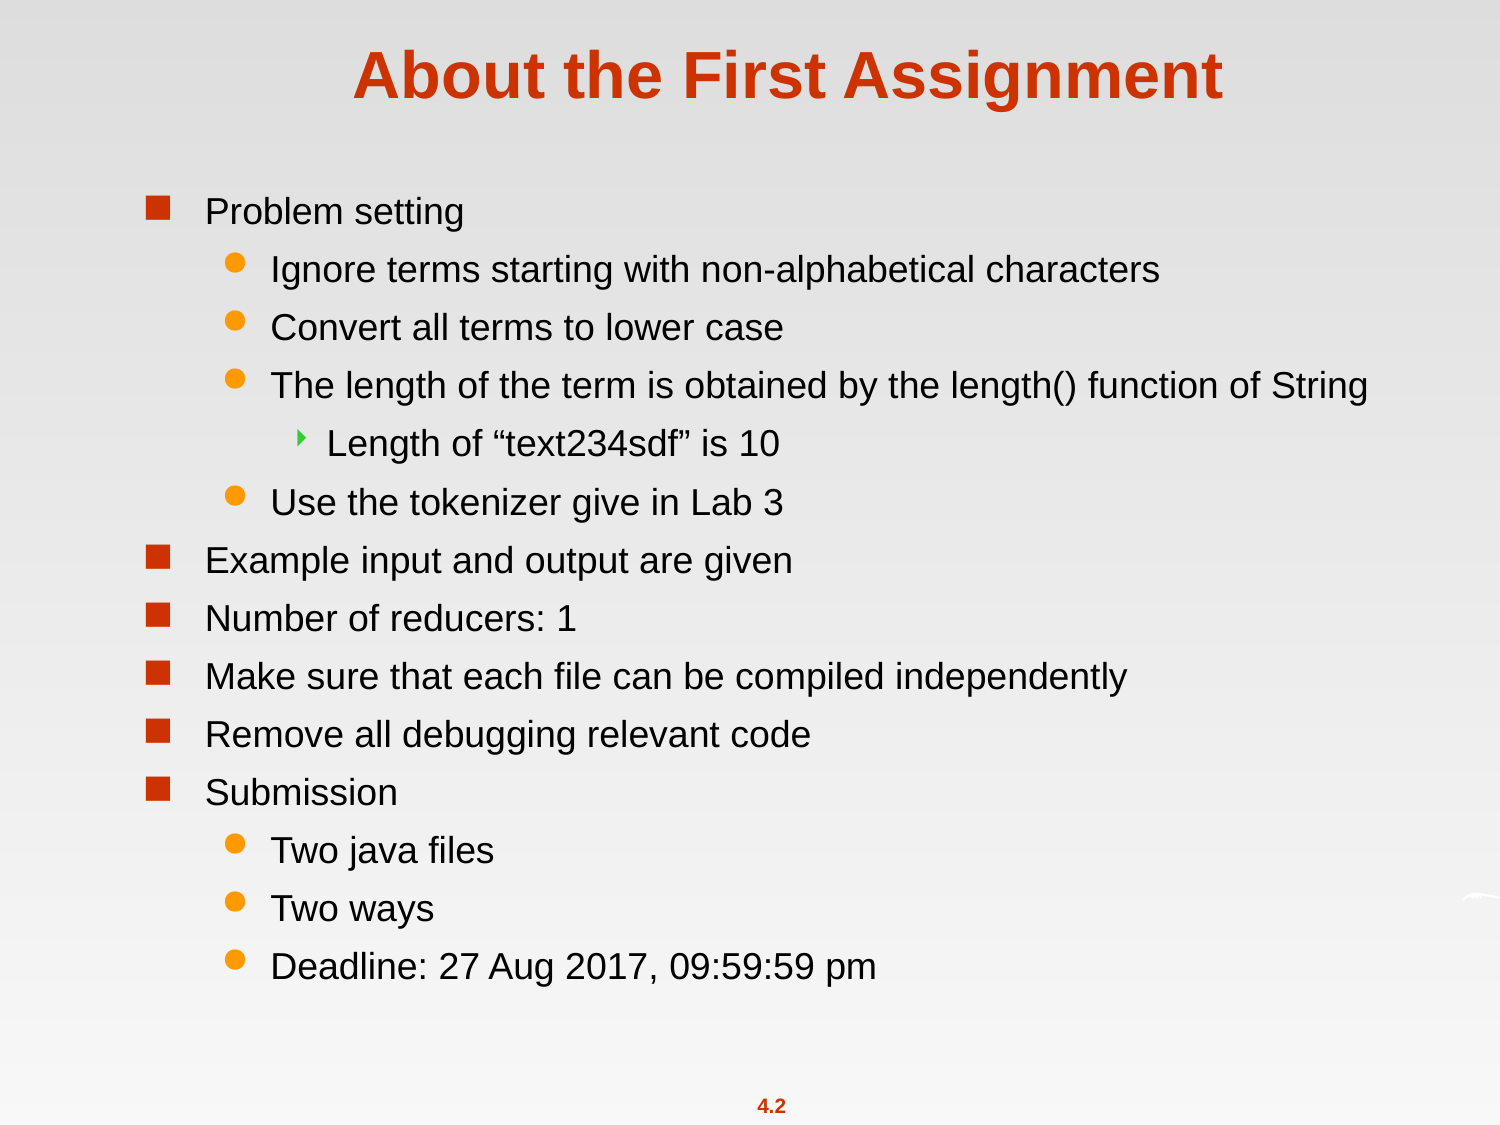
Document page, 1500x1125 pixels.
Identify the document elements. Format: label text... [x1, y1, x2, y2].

title About the First Assignment [126, 19, 1451, 120]
list Problem setting Ignore terms starting with non-alphabetical characters Convert all terms to lower case The length of the term is obtained by the length() function of String Length of “text234sdf” is 10 Use the tokenizer give in Lab 3 Example input and output are given Number of reducers: 1 Make sure that each file can be compiled independently Remove all debugging relevant code Submission Two java files Two ways Deadline: 27 Aug 2017, 09:59:59 pm [133, 179, 1391, 984]
